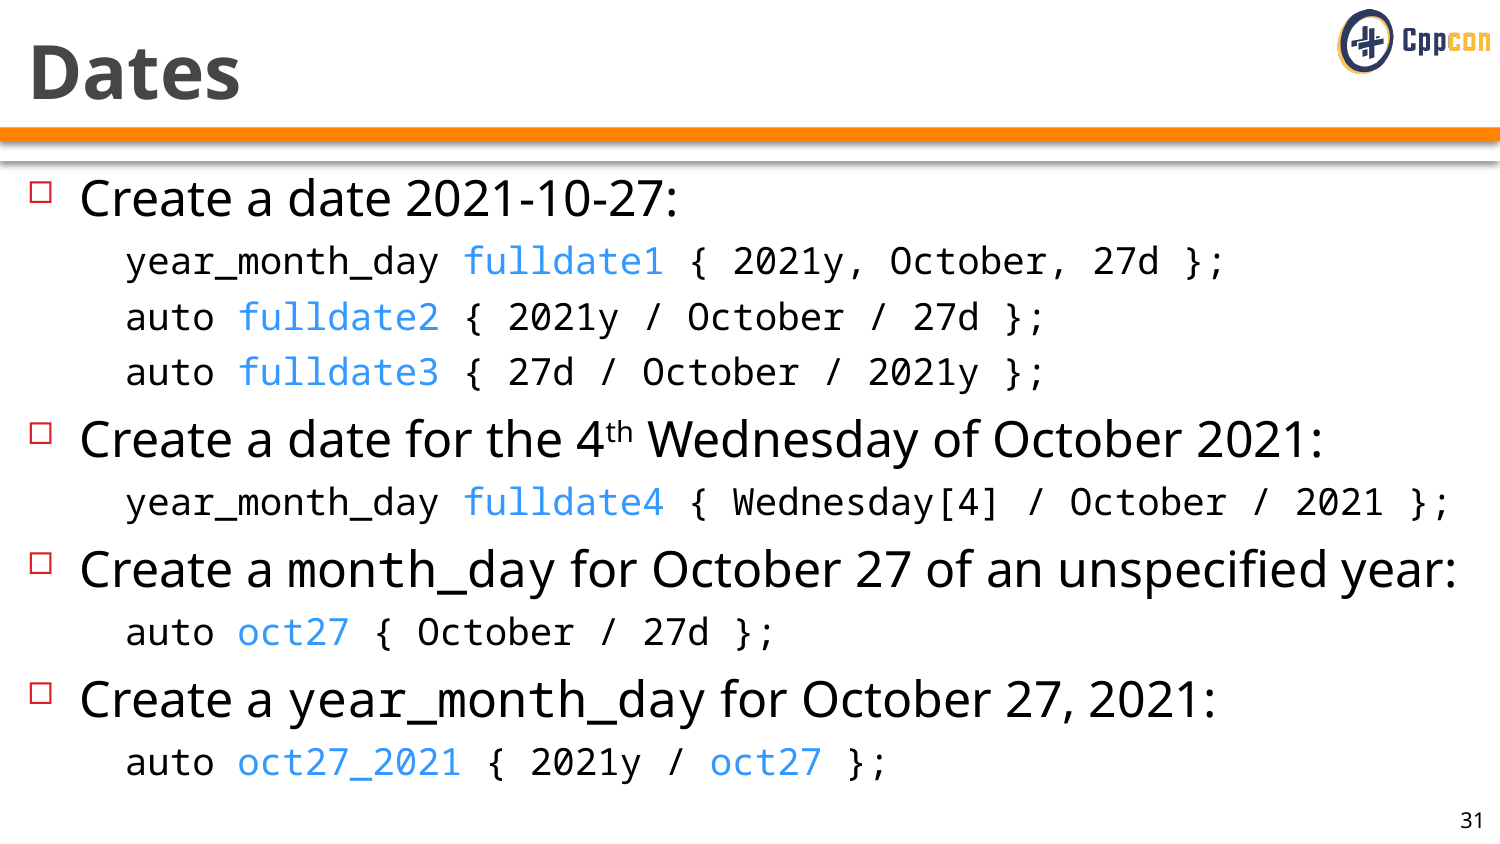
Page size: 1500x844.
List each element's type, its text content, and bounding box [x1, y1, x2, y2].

title Dates [12, 19, 1488, 122]
picture [1337, 9, 1490, 74]
list Create a date 2021-10-27: year_month_day fulldate1 { 2021y, October, 27d }; auto fulldate2 { 2021y / October / 27d }; auto fulldate3 { 27d / October / 2021y }; Create a date for the 4th Wednesday of October 2021: year_month_day fulldate4 { Wednesday[4] / October / 2021 }; Create a month_day for October 27 of an unspecified year: auto oct27 { October / 27d }; Create a year_month_day for October 27, 2021: auto oct27_2021 { 2021y / oct27 }; [12, 159, 1488, 835]
